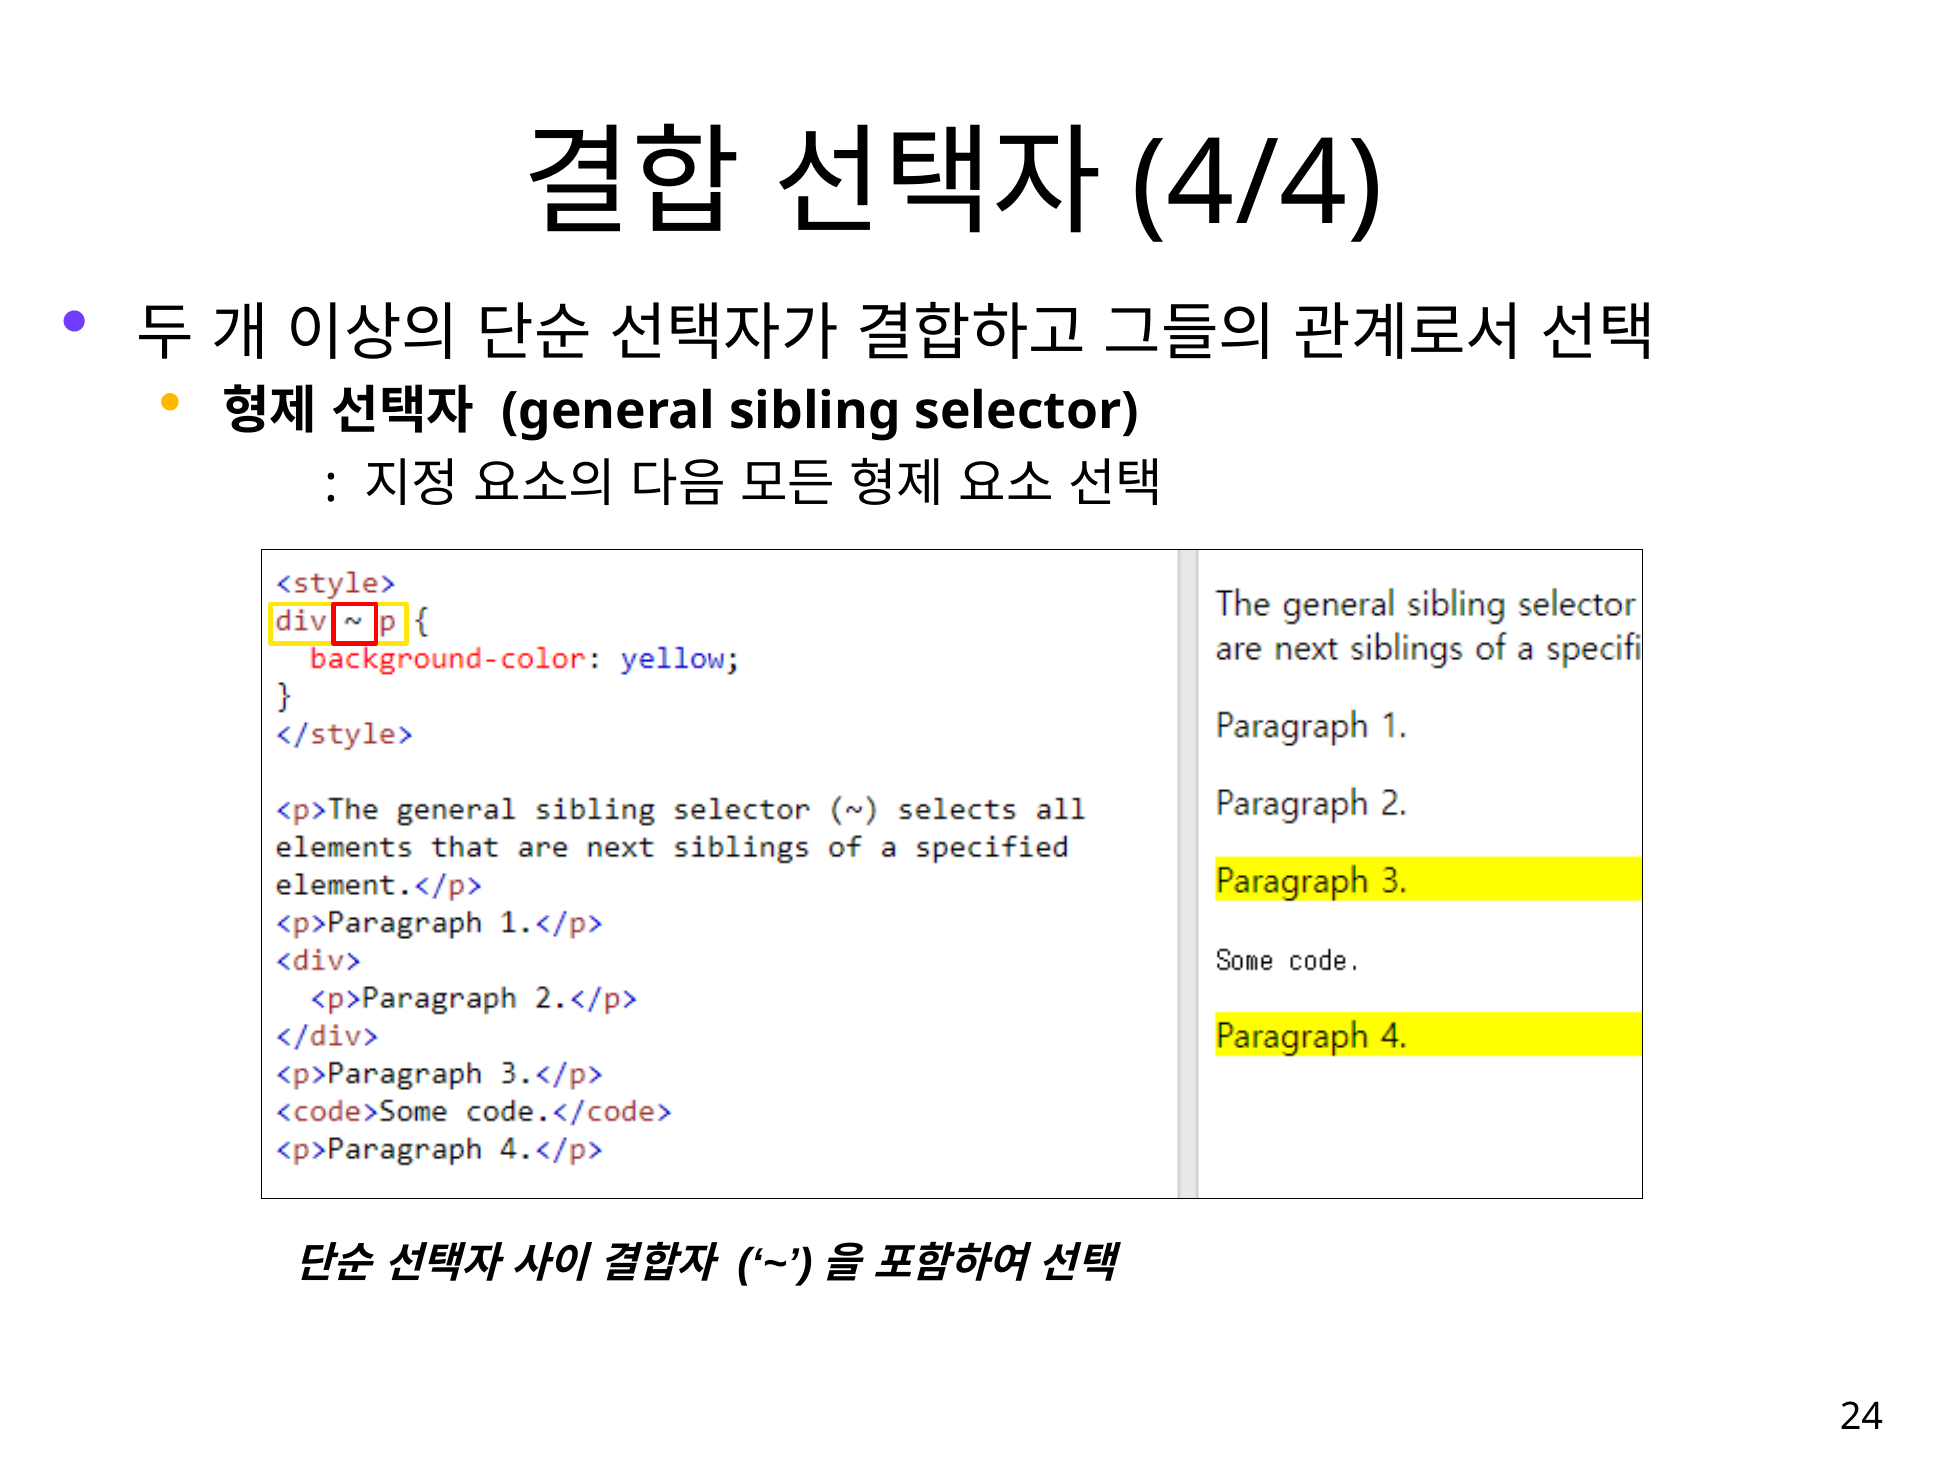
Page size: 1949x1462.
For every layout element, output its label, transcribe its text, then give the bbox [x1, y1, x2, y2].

text_box 두 개 이상의 단순 선택자가 결합하고 그들의 관계로서 선택 형제 선택자 (general sibling selector) : 지정 요소의 다음 모든 형제 요소 선택 [48, 284, 1897, 1343]
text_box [261, 549, 1643, 1199]
text_box 단순 선택자 사이 결합자 (‘~’)을 포함하여 선택 [280, 1228, 1131, 1293]
slide_number 24 [1496, 1372, 1899, 1462]
title 결합 선택자(4/4) [156, 92, 1749, 255]
